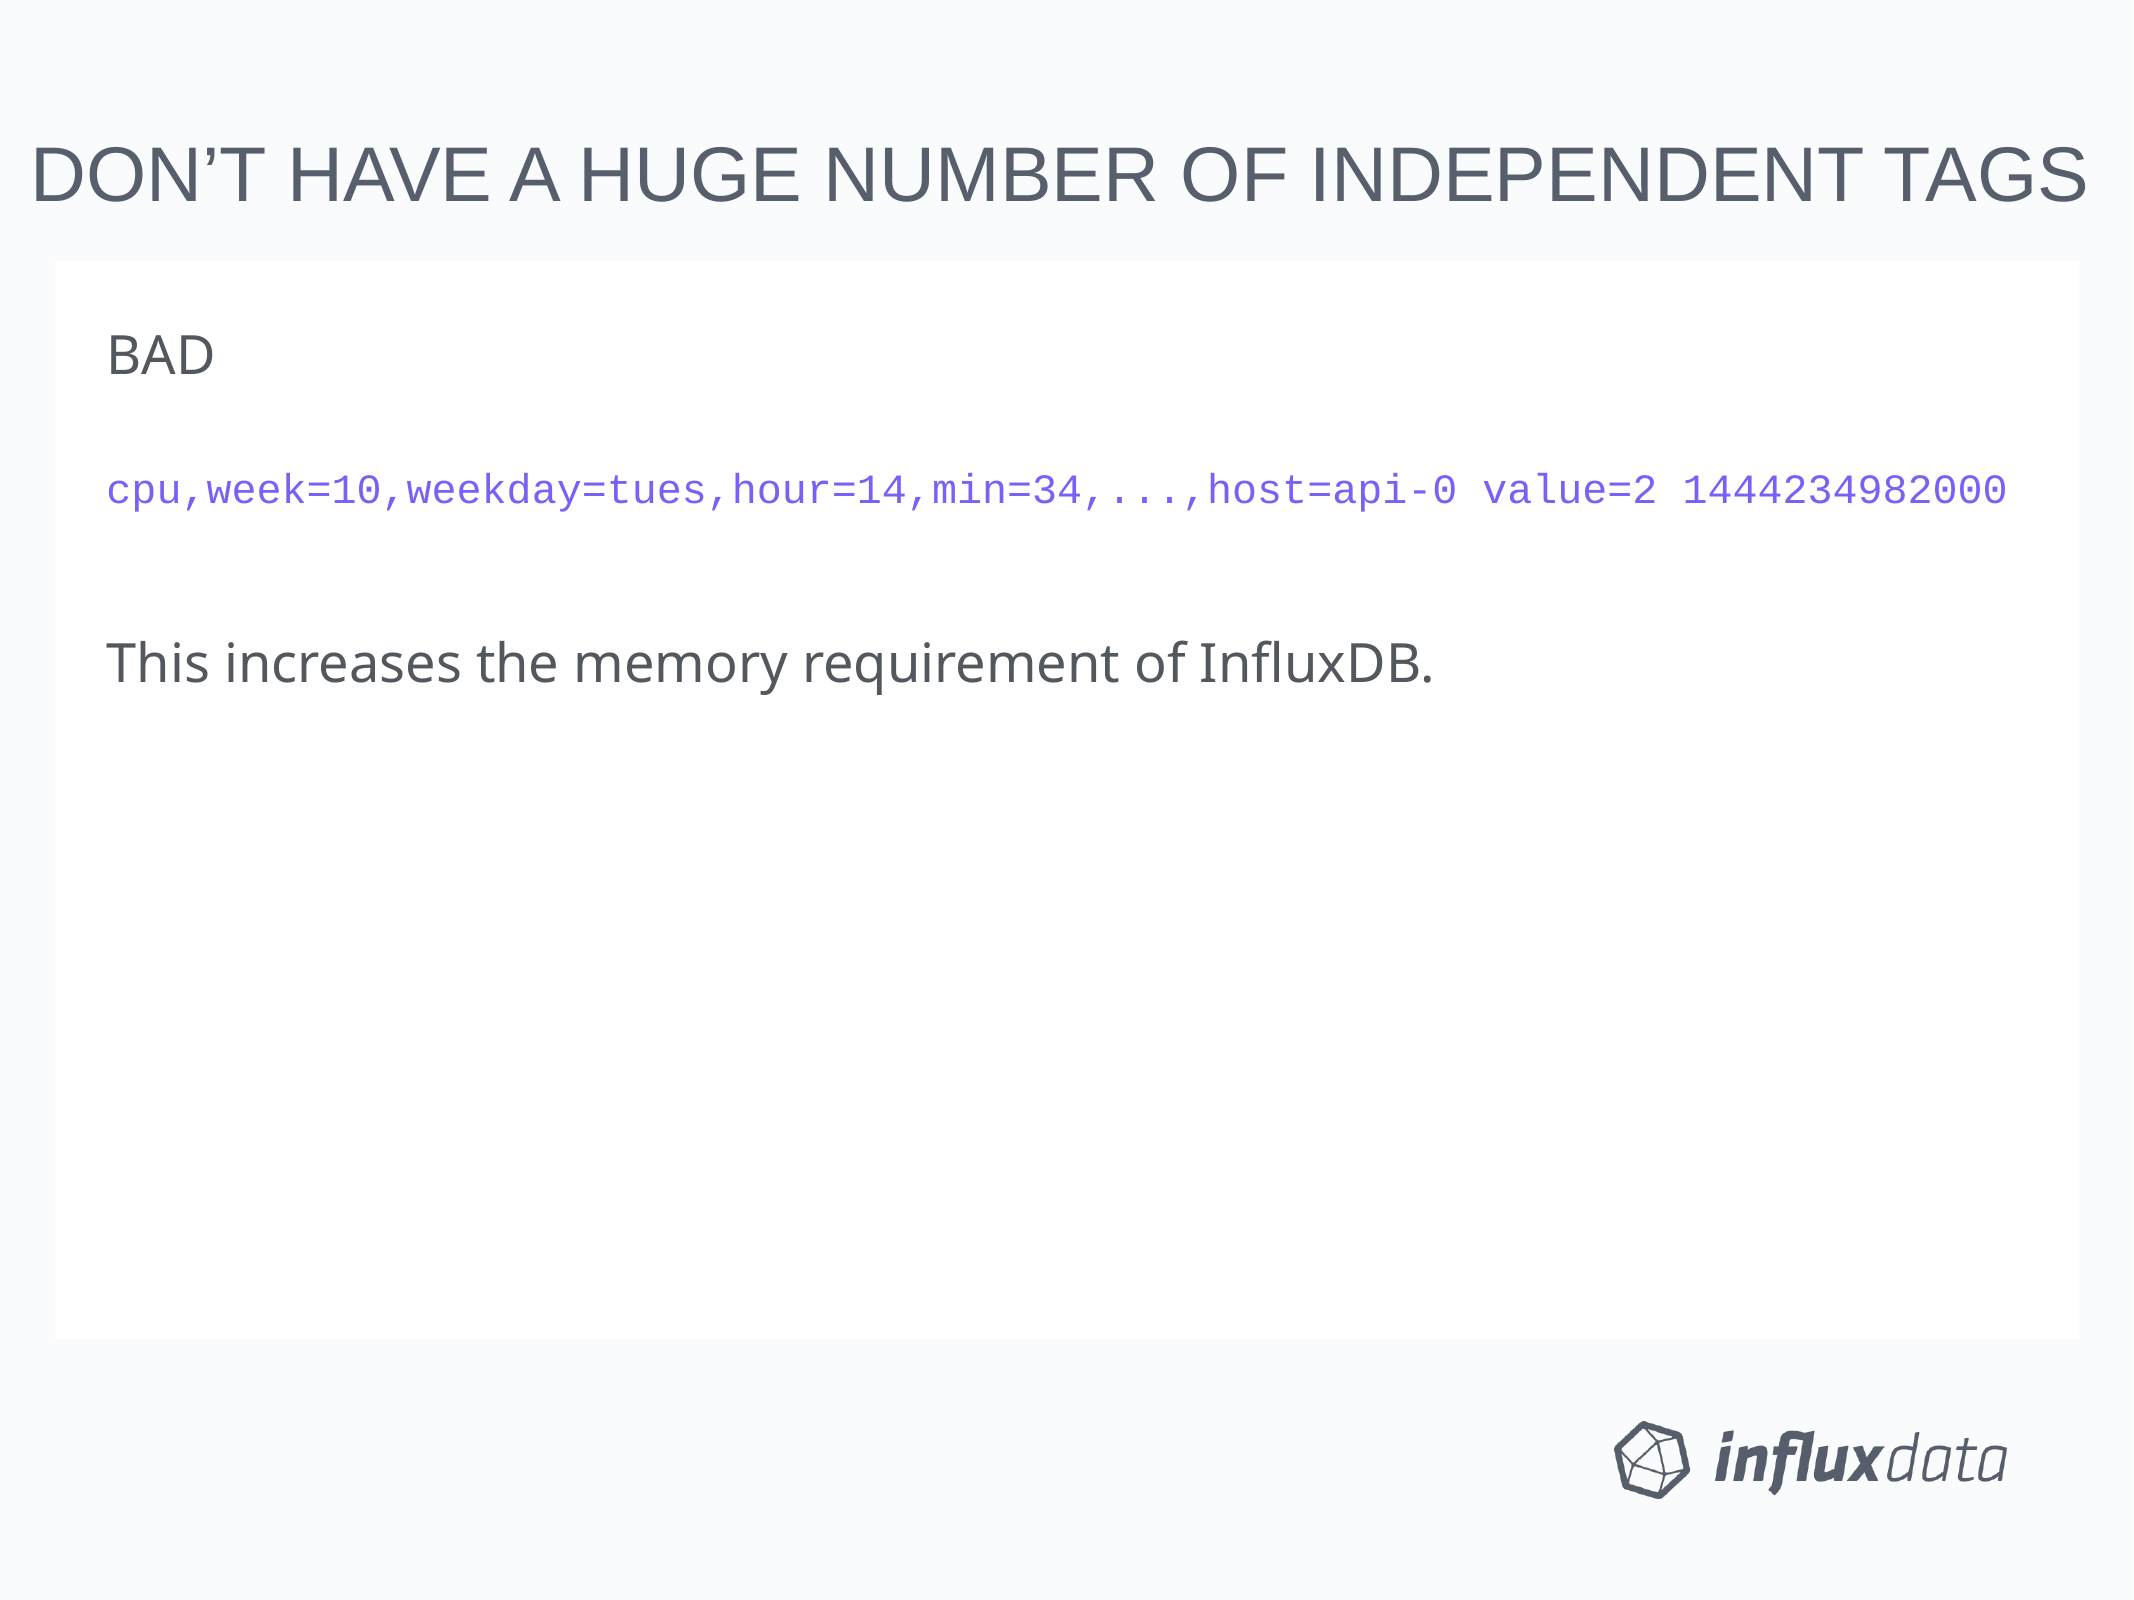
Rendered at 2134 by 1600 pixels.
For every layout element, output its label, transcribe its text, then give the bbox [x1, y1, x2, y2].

picture [1613, 1421, 2007, 1499]
list DON’T HAVE A HUGE NUMBER OF INDEPENDENT TAGS [21, 49, 2112, 226]
list BAD cpu,week=10,weekday=tues,hour=14,min=34,...,host=api-0 value=2 1444234982000 This increases the memory requirement of InfluxDB. [53, 261, 2080, 1339]
